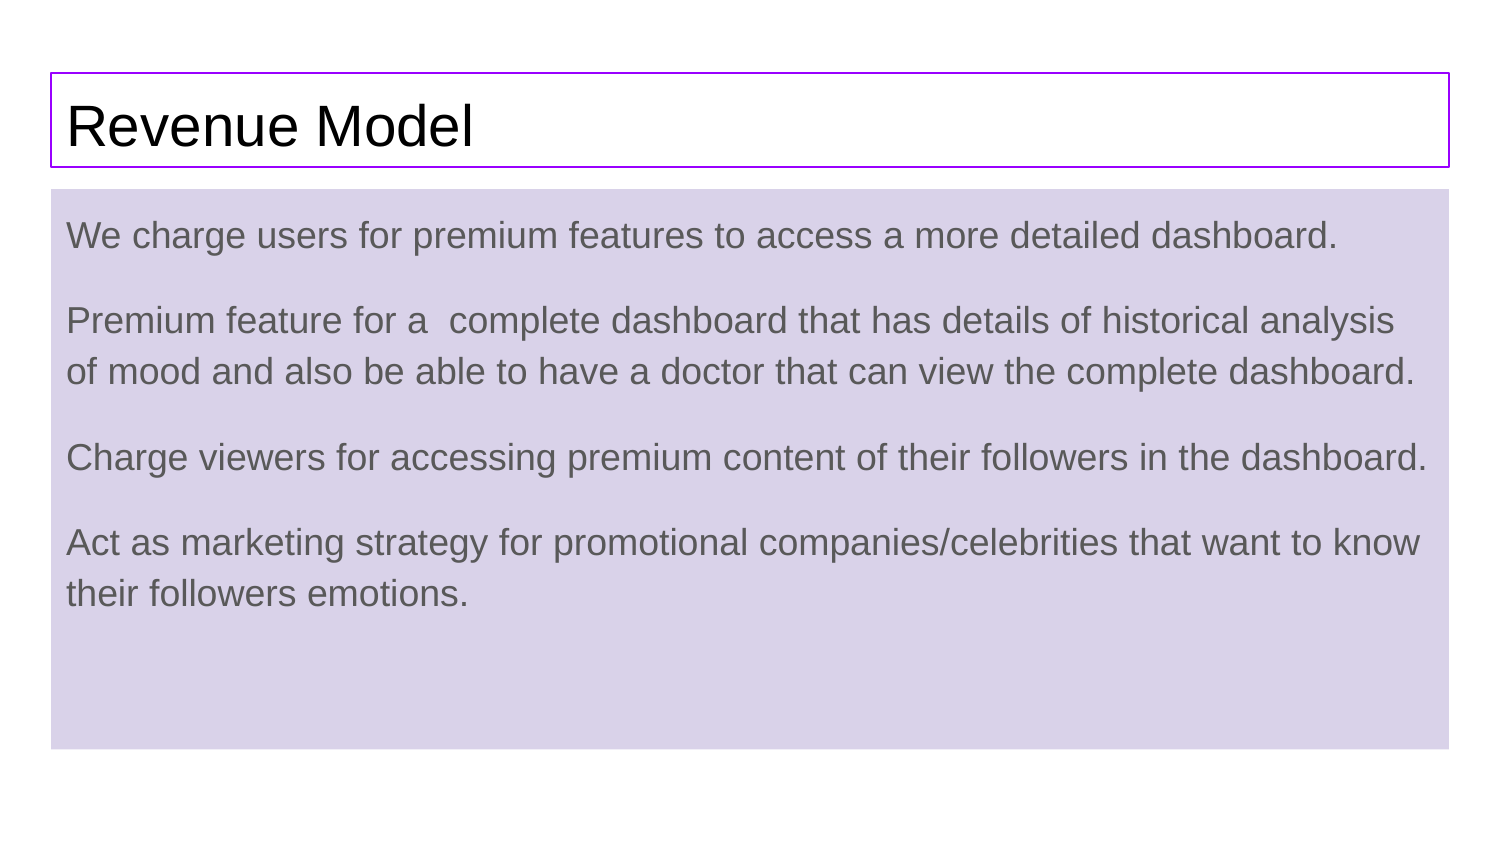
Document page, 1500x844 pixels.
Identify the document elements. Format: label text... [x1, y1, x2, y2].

list We charge users for premium features to access a more detailed dashboard. Premium feature for a complete dashboard that has details of historical analysis of mood and also be able to have a doctor that can view the complete dashboard. Charge viewers for accessing premium content of their followers in the dashboard. Act as marketing strategy for promotional companies/celebrities that want to know their followers emotions. [51, 189, 1449, 750]
title Revenue Model [51, 72, 1449, 167]
